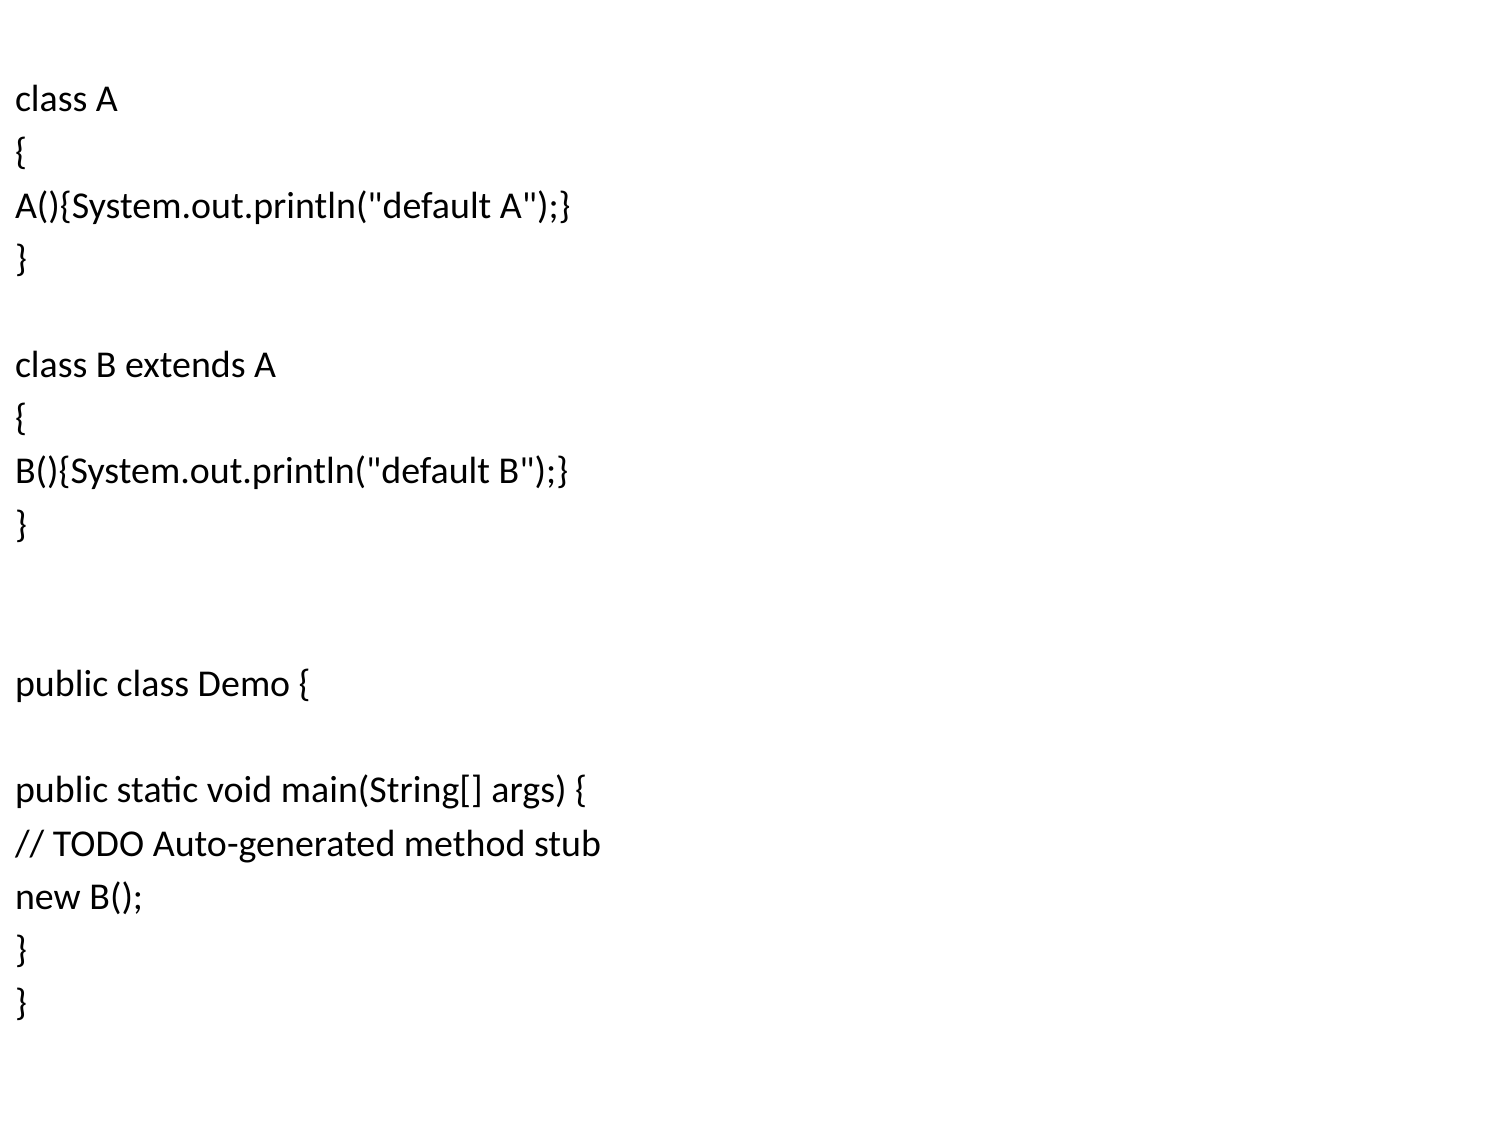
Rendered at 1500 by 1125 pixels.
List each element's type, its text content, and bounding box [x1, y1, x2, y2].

list class A { A(){System.out.println("default A");} } class B extends A { B(){System.out.println("default B");} } public class Demo { public static void main(String[] args) { // TODO Auto-generated method stub new B(); } } [0, 66, 1425, 1094]
